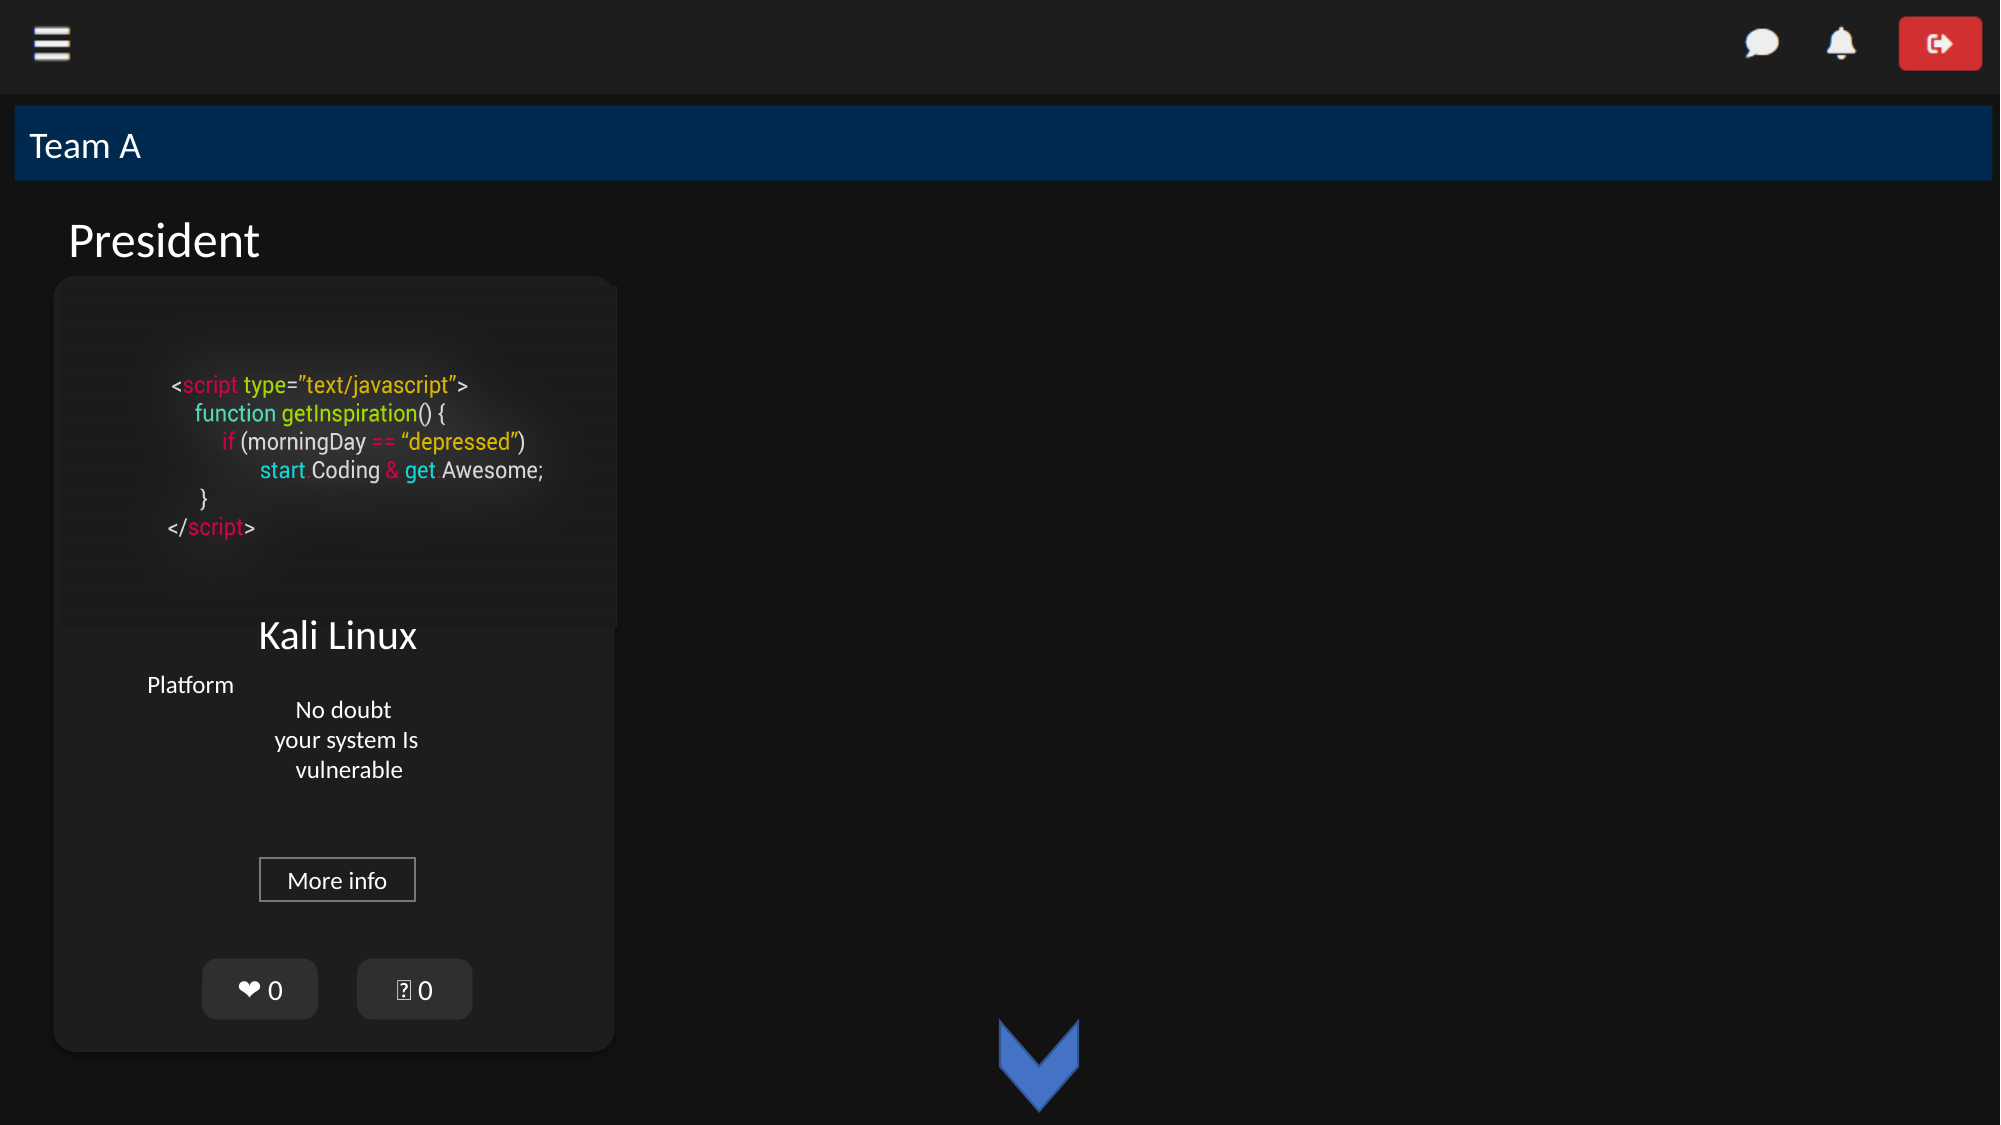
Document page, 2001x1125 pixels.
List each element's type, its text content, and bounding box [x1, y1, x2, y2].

text_box ❤ 0 [201, 957, 319, 1021]
text_box Team A [14, 104, 1993, 182]
text_box No doubt your system Is vulnerable [123, 686, 576, 792]
text_box More info [259, 857, 416, 902]
picture [1890, 11, 1993, 83]
text_box 📃 0 [355, 957, 474, 1021]
text_box [0, 0, 2000, 95]
picture [60, 286, 617, 627]
picture [1807, 9, 1882, 87]
text_box [998, 1018, 1080, 1113]
picture [1721, 11, 1797, 87]
text_box [53, 275, 615, 1052]
picture [14, 11, 90, 83]
text_box President [53, 200, 276, 275]
text_box Kali Linux [243, 627, 433, 666]
text_box Platform [112, 661, 269, 706]
